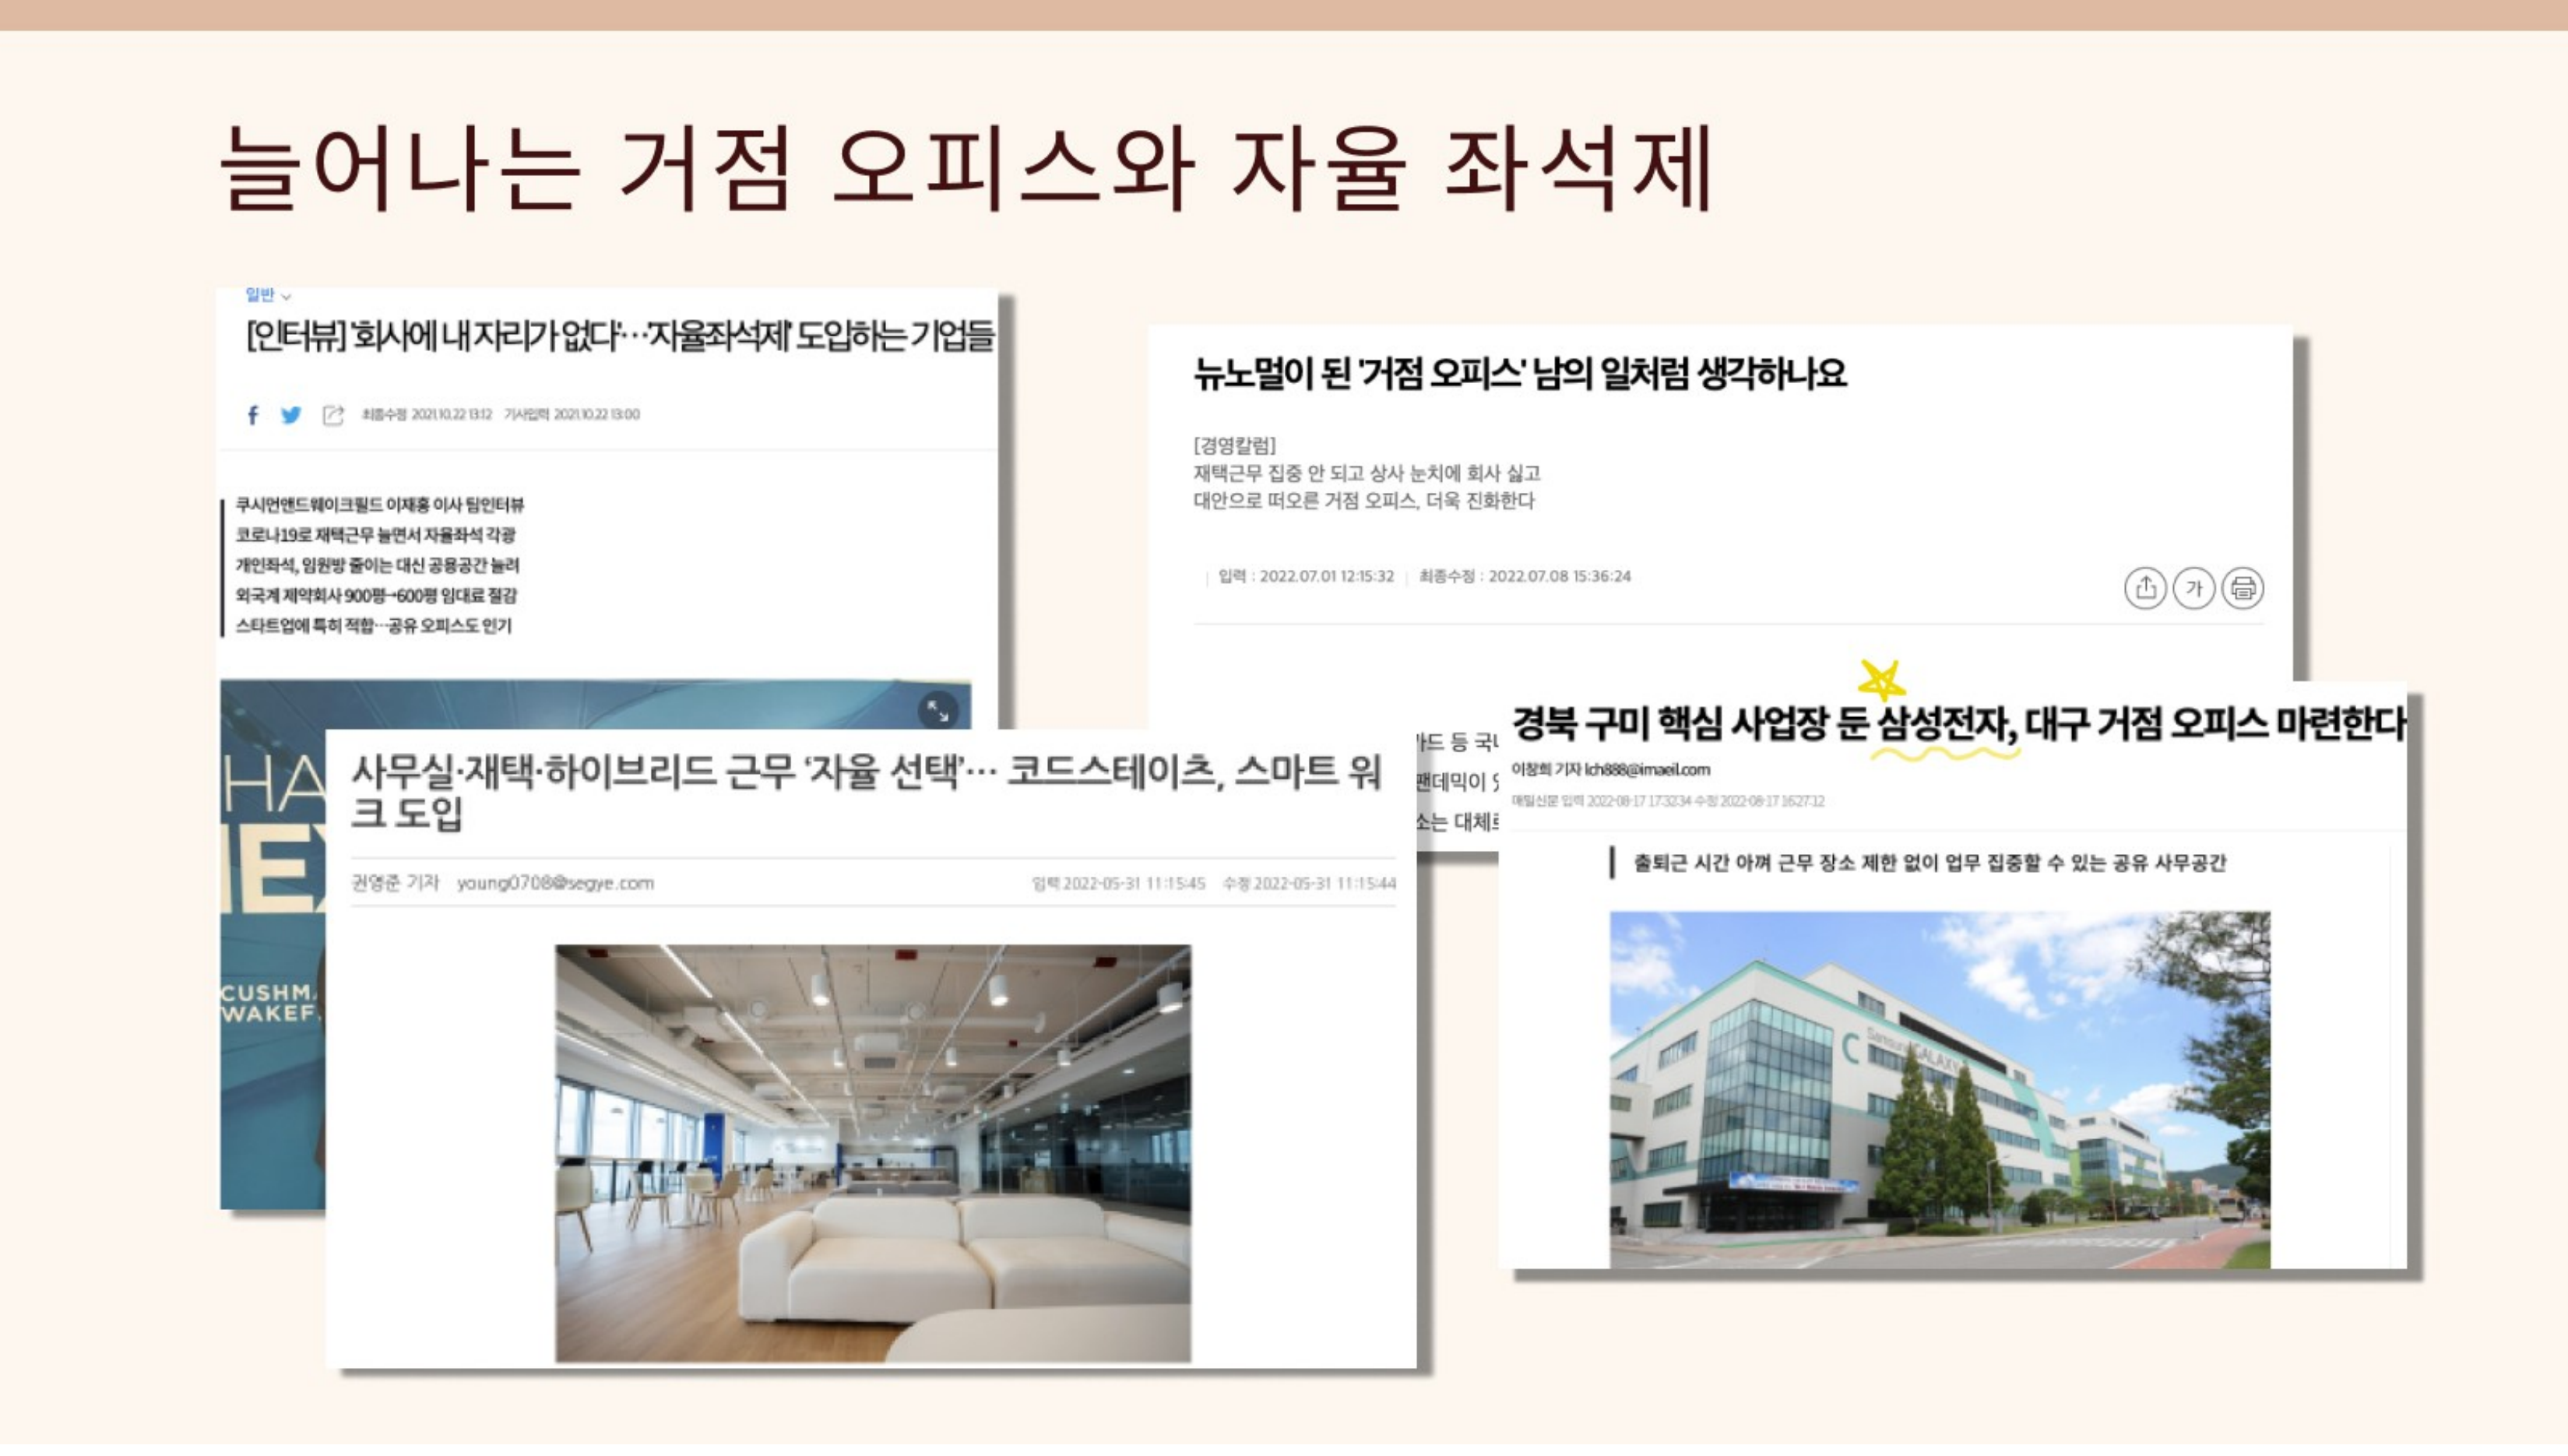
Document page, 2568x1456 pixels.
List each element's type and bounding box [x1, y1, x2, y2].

text_box [0, 0, 2568, 1445]
